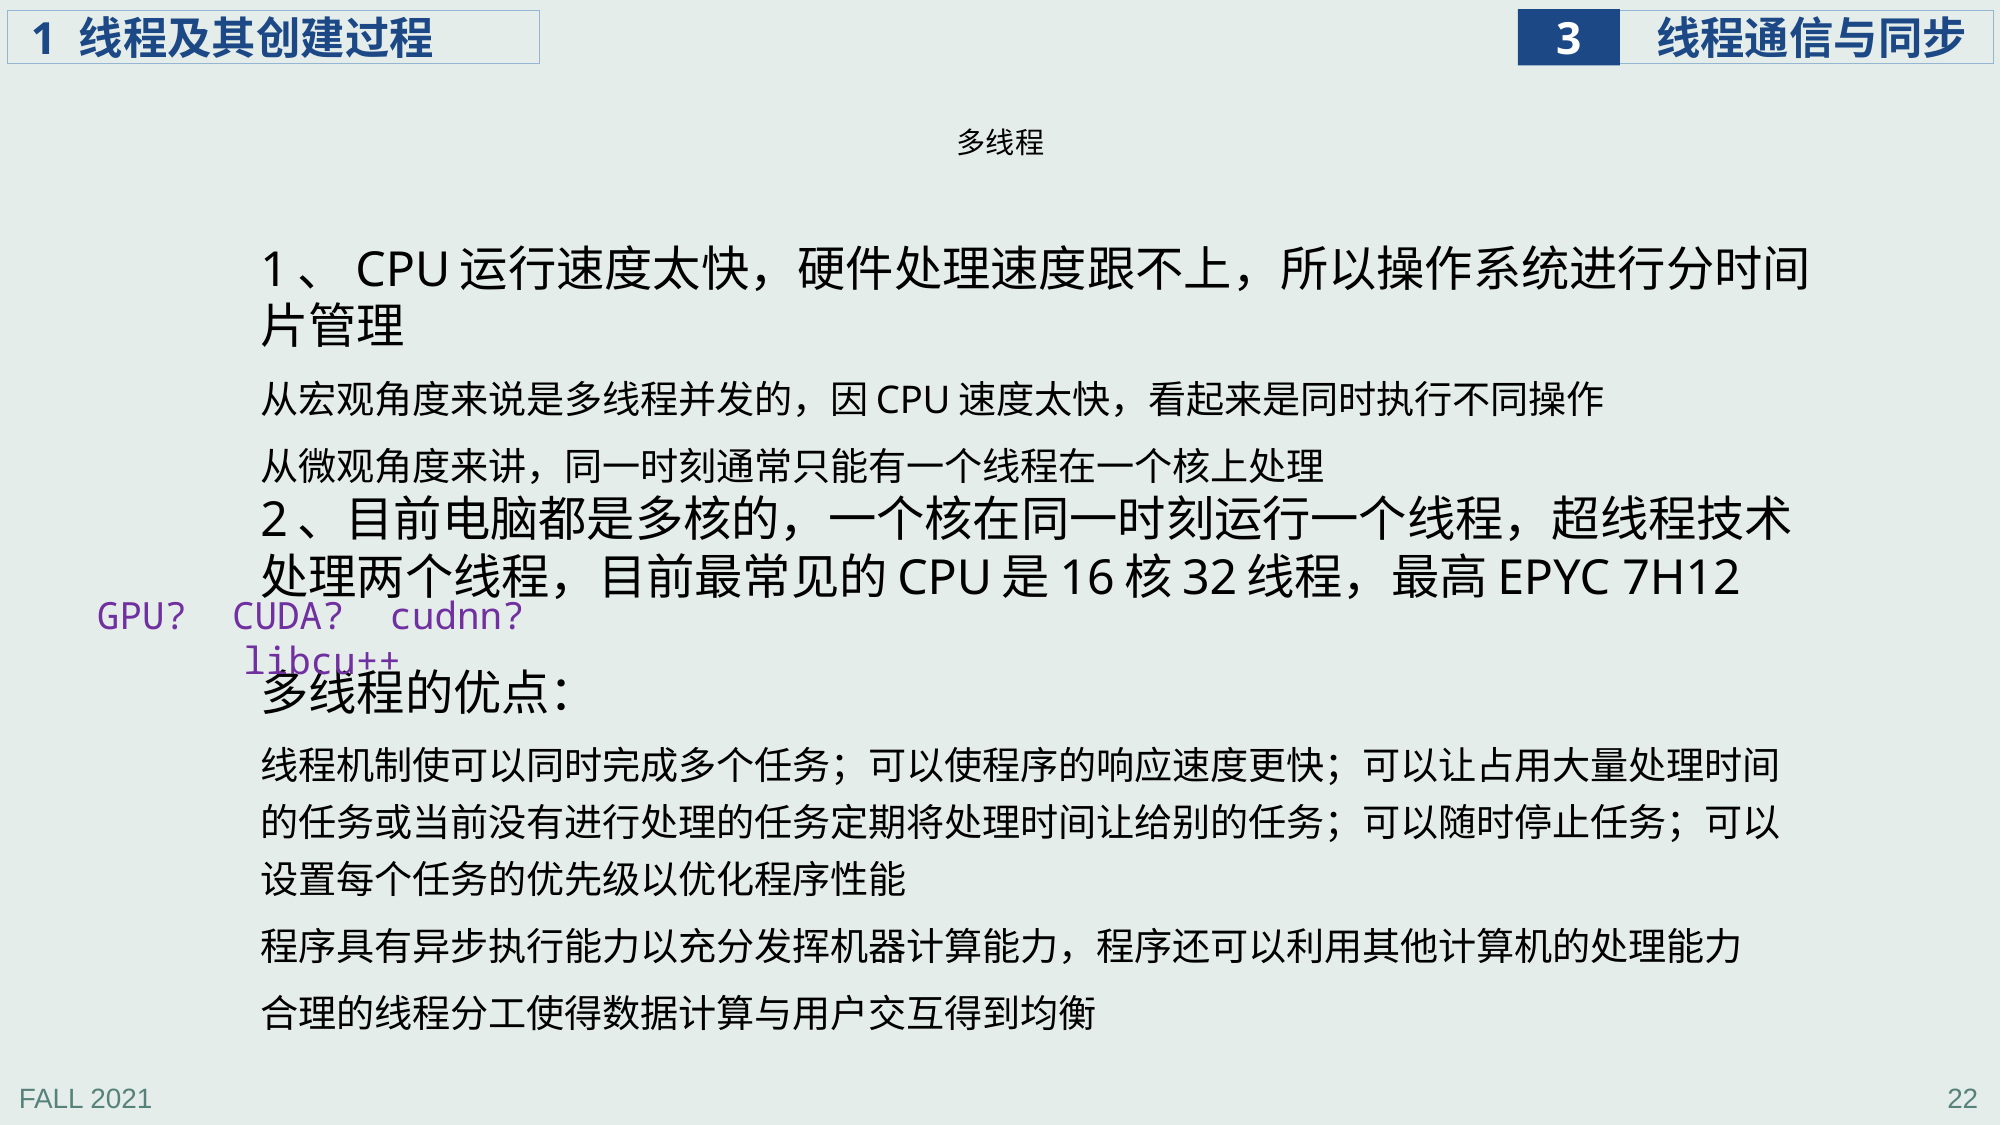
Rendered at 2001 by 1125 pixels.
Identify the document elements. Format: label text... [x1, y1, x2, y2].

title 多线程 [768, 76, 1233, 208]
list 1、CPU运行速度太快，硬件处理速度跟不上，所以操作系统进行分时间片管理 从宏观角度来说是多线程并发的，因CPU速度太快，看起来是同时执行不同操作 从微观角度来讲，同一时刻通常只能有一个线程在一个核上处理 2、目前电脑都是多核的，一个核在同一时刻运行一个线程，超线程技术处理两个线程，目前最常见的CPU是16核32线程，最高EPYC 7H12 多线程的优点： 线程机制使可以同时完成多个任务；可以使程序的响应速度更快；可以让占用大量处理时间的任务或当前没有进行处理的任务定期将处理时间让给别的任务；可以随时停止任务；可以设置每个任务的优先级以优化程序性能 程序具有异步执行能力以充分发挥机器计算能力，程序还可以利用其他计算机的处理能力 合理的线程分工使得数据计算与用户交互得到均衡 [249, 232, 1824, 1110]
text_box GPU? CUDA? cudnn? libcu++ [8, 584, 636, 690]
